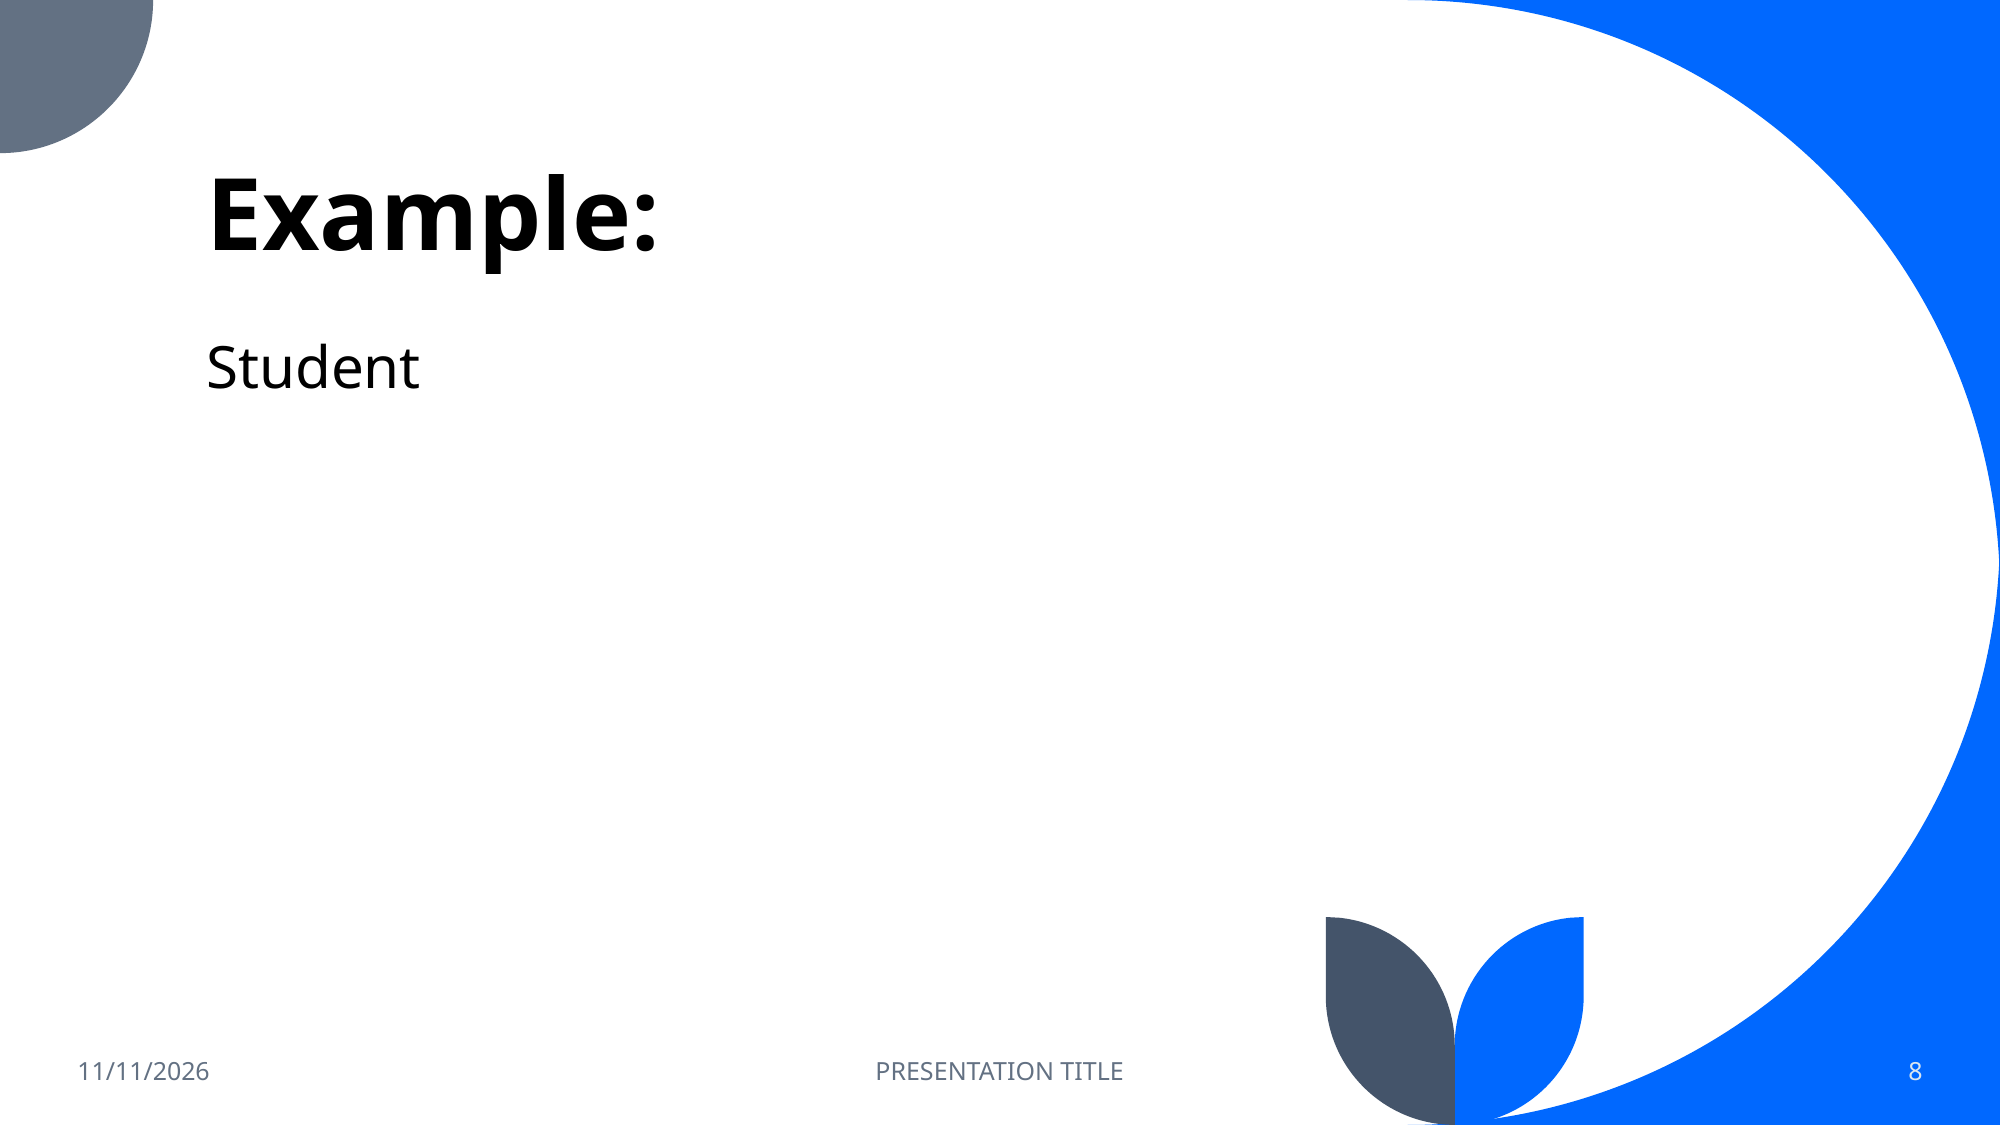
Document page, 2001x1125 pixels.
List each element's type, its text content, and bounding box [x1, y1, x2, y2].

list Student [191, 330, 1796, 884]
slide_number 8 [1665, 1042, 1938, 1103]
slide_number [62, 1042, 513, 1103]
title Example: [191, 62, 1796, 280]
footer PRESENTATION TITLE [662, 1042, 1338, 1103]
